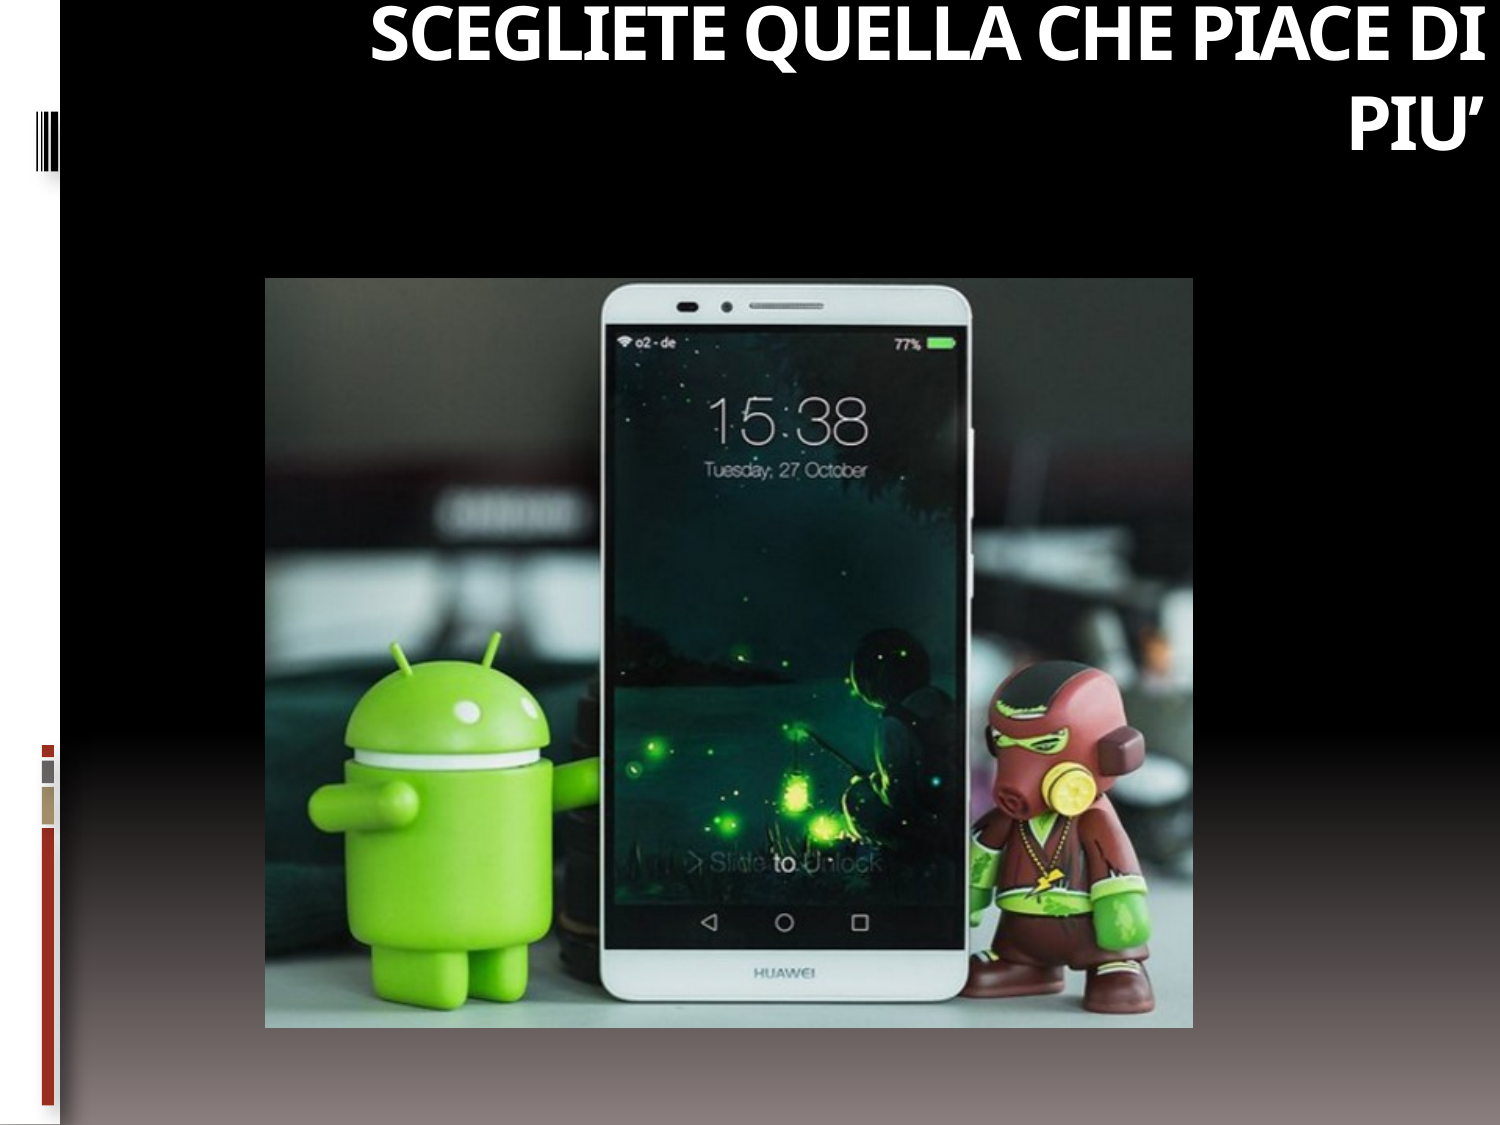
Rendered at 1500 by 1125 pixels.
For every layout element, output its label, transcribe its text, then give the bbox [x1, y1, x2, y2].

title SCEGLIETE QUELLA CHE PIACE DI PIU’ [225, 0, 1500, 173]
picture [265, 278, 1193, 1028]
